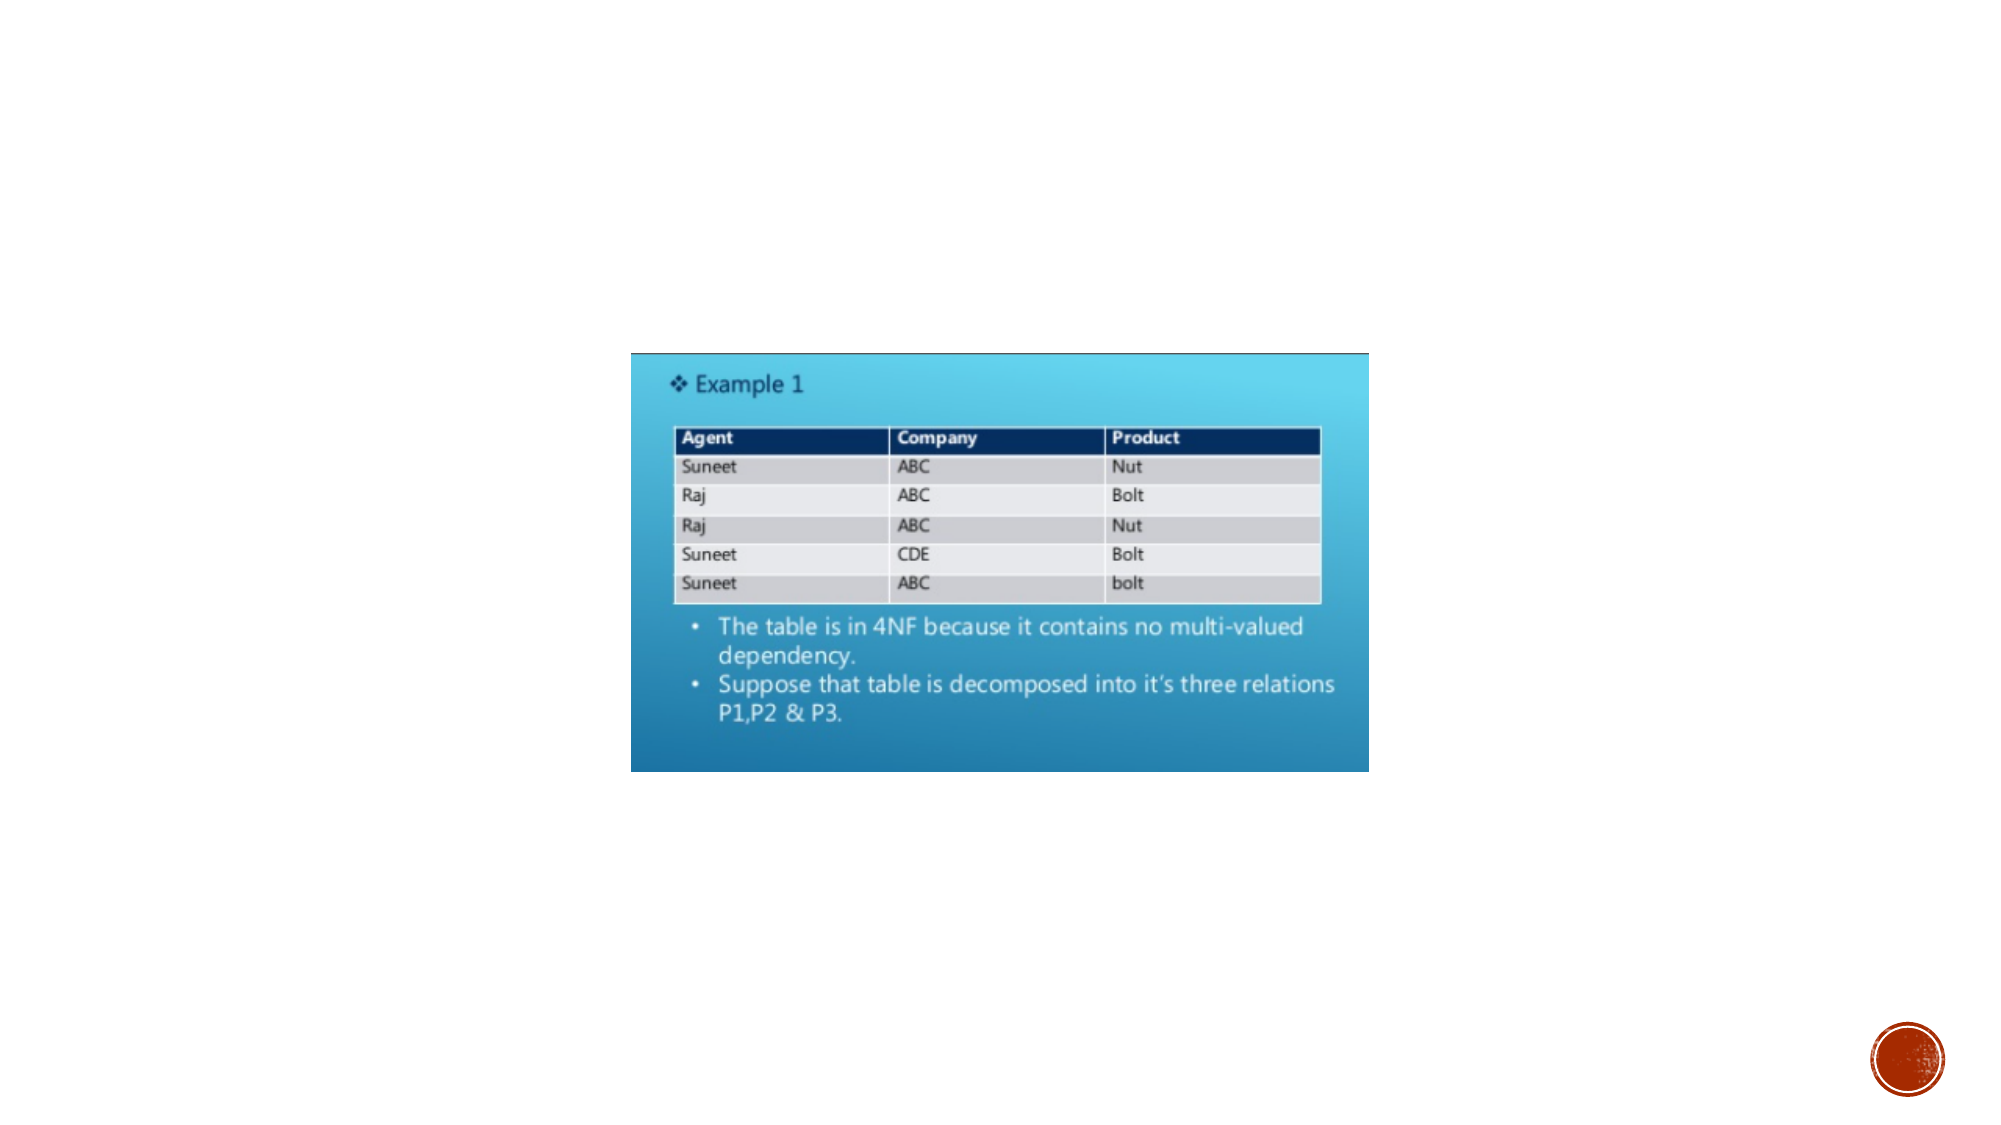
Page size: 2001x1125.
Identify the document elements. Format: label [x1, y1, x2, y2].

picture [631, 353, 1369, 772]
